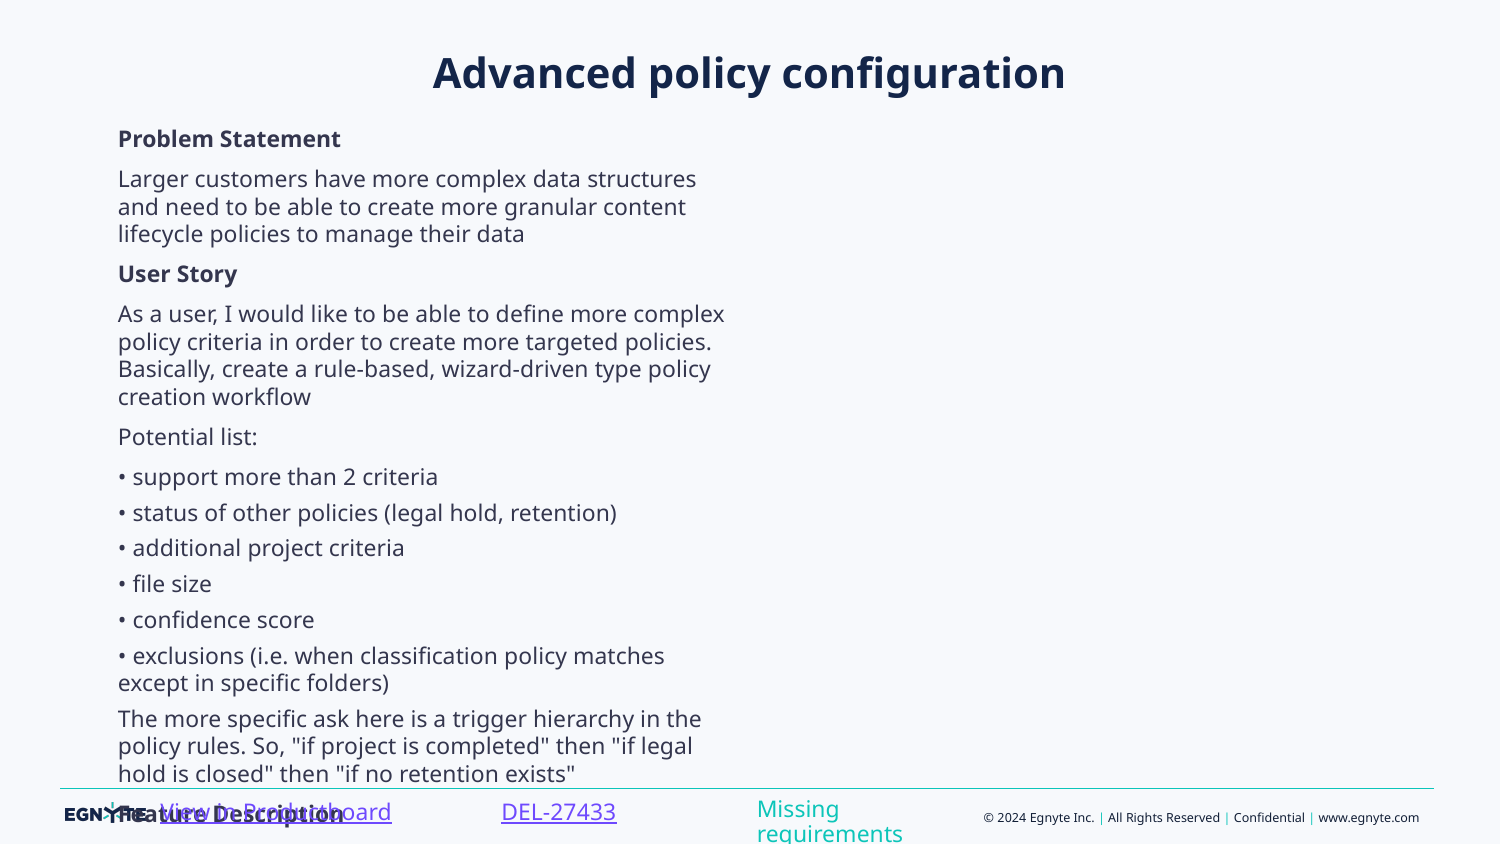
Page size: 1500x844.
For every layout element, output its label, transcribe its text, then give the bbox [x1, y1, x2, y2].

list DEL-27433 [486, 790, 741, 835]
picture [65, 802, 145, 823]
title Advanced policy configuration [103, 44, 1397, 106]
list Missing requirements [742, 790, 997, 835]
list Problem Statement Larger customers have more complex data structures and need to be able to create more granular content lifecycle policies to manage their data User Story As a user, I would like to be able to define more complex policy criteria in order to create more targeted policies. Basically, create a rule-based, wizard-driven type policy creation workflow Potential list: • support more than 2 criteria • status of other policies (legal hold, retention) • additional project criteria • file size • confidence score • exclusions (i.e. when classification policy matches except in specific folders) The more specific ask here is a trigger hierarchy in the policy rules. So, "if project is completed" then "if legal hold is closed" then "if no retention exists" Feature Description Within the CL policy building wizard, allow users to create a hierarchical list of criteria that creates a configuration that allows for much more targeted file matches [103, 117, 741, 693]
list View in Productboard [145, 790, 486, 835]
